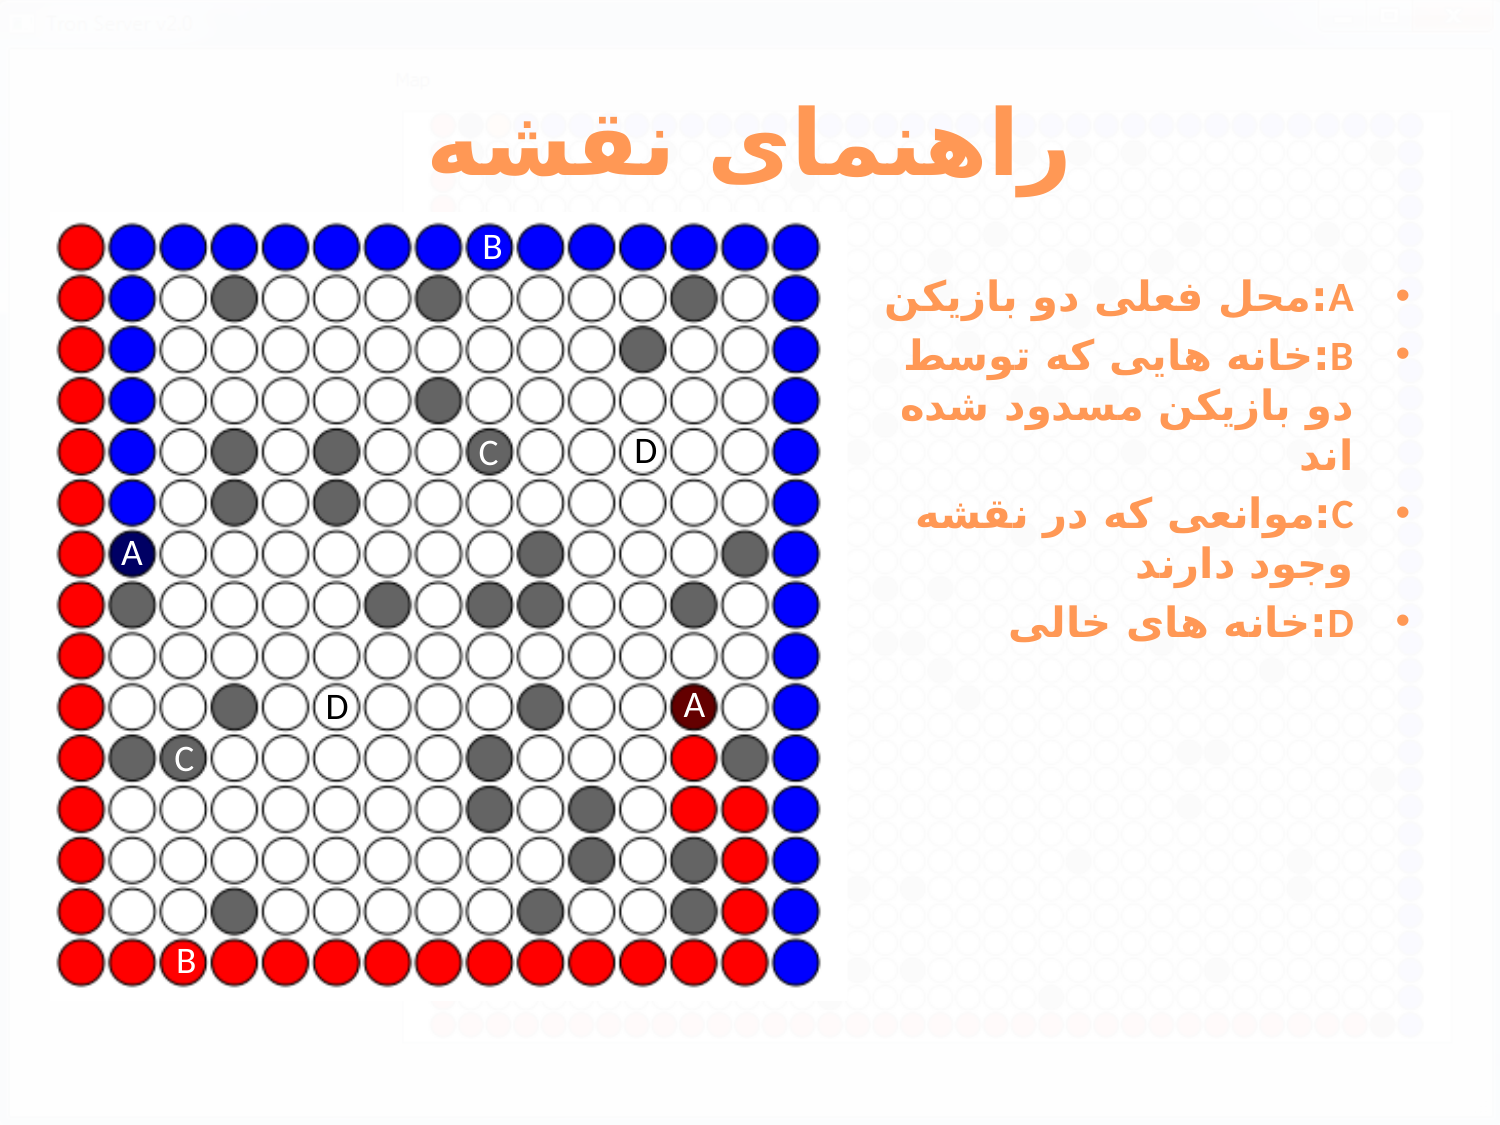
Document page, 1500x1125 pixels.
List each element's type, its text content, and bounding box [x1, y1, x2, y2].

list A:محل فعلی دو بازیکن B:خانه هایی که توسط دو بازیکن مسدود شده اند C:موانعی که در نقشه وجود دارند D:خانه های خالی [862, 262, 1425, 1005]
picture [49, 212, 848, 1002]
title راهنمای نقشه [75, 45, 1425, 233]
